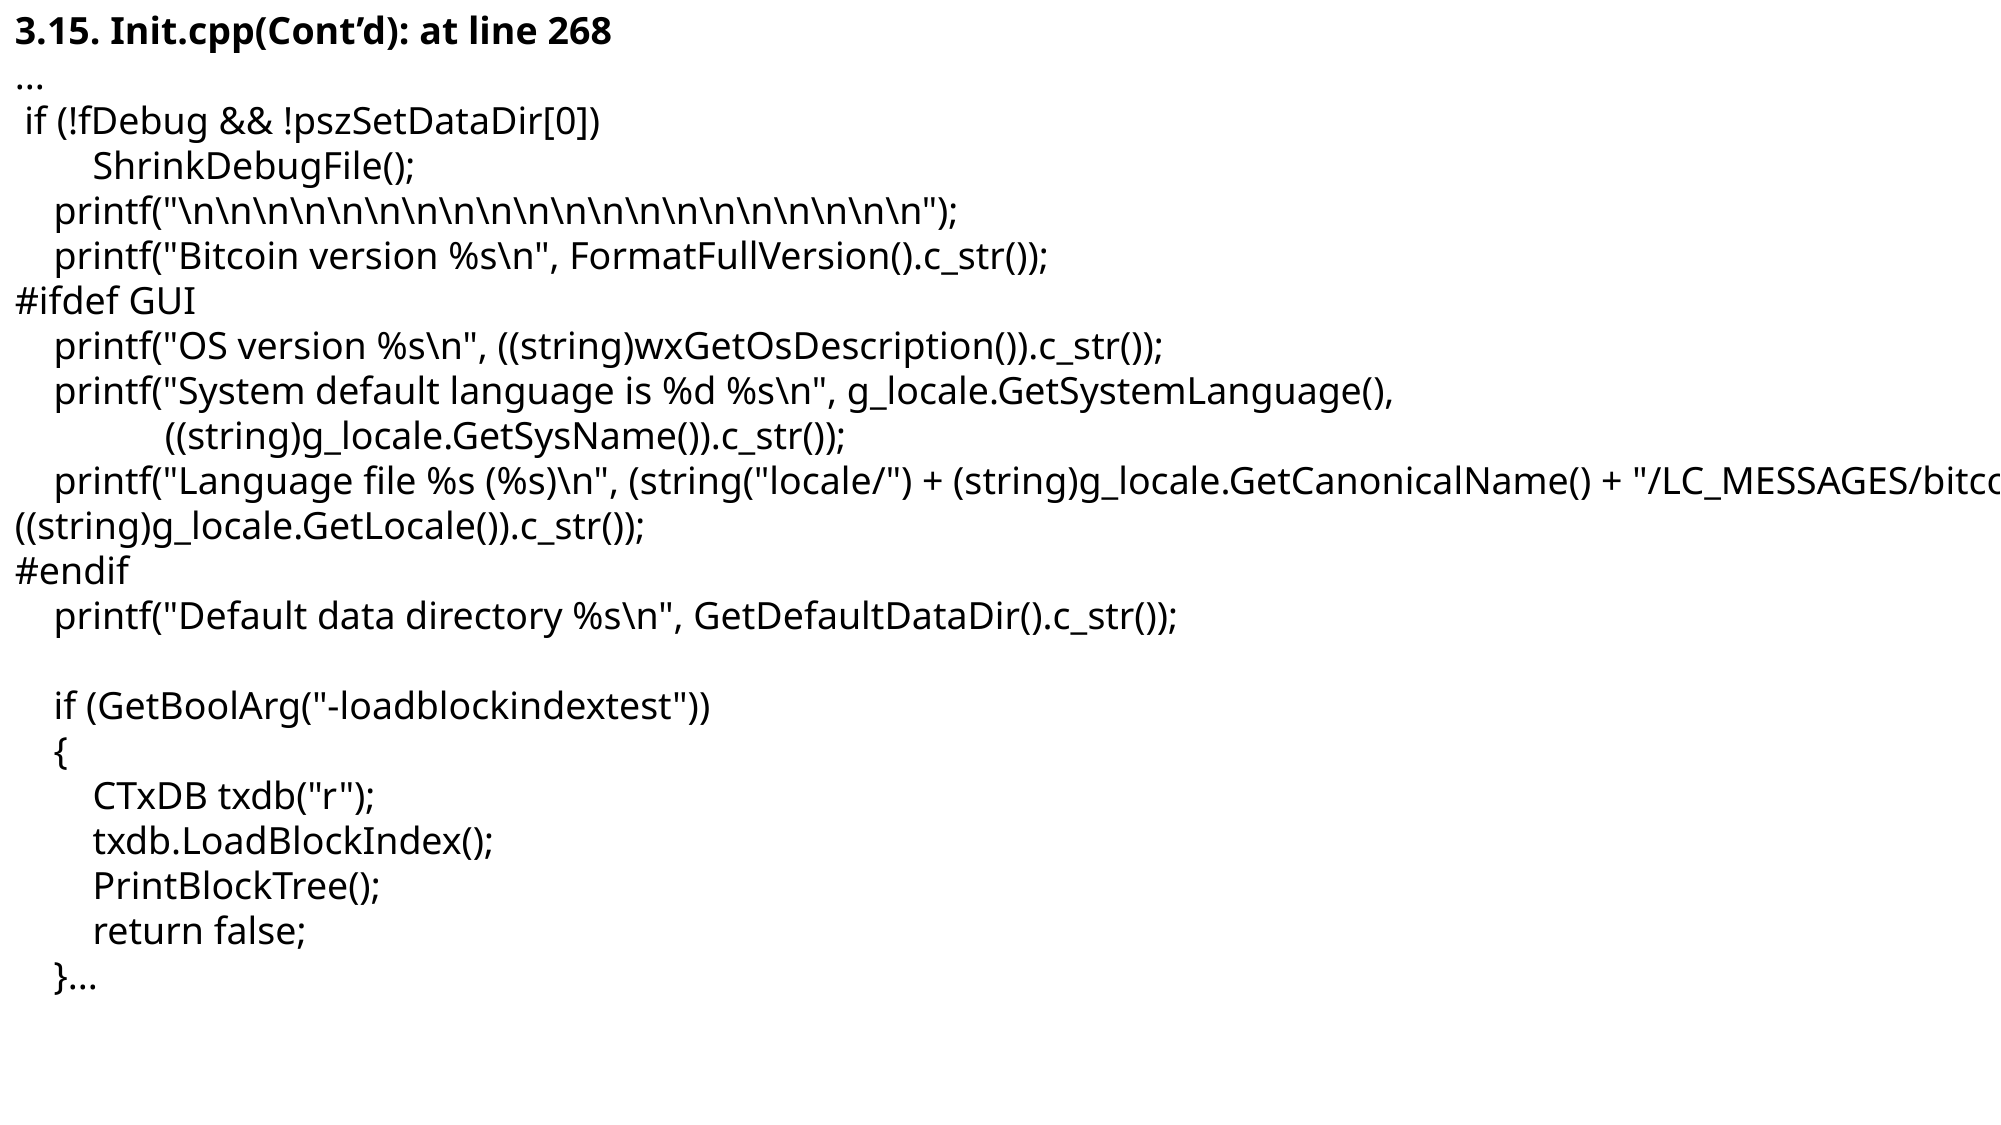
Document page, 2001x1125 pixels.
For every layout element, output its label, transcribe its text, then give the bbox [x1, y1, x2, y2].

text_box 3.15. Init.cpp(Cont’d): at line 268 ... if (!fDebug && !pszSetDataDir[0]) ShrinkDebugFile(); printf("\n\n\n\n\n\n\n\n\n\n\n\n\n\n\n\n\n\n\n\n"); printf("Bitcoin version %s\n", FormatFullVersion().c_str()); #ifdef GUI printf("OS version %s\n", ((string)wxGetOsDescription()).c_str()); printf("System default language is %d %s\n", g_locale.GetSystemLanguage(), ((string)g_locale.GetSysName()).c_str()); printf("Language file %s (%s)\n", (string("locale/") + (string)g_locale.GetCanonicalName() + "/LC_MESSAGES/bitcoin.mo").c_str(), ((string)g_locale.GetLocale()).c_str()); #endif printf("Default data directory %s\n", GetDefaultDataDir().c_str()); if (GetBoolArg("-loadblockindextest")) { CTxDB txdb("r"); txdb.LoadBlockIndex(); PrintBlockTree(); return false; }... [0, 0, 2000, 1005]
